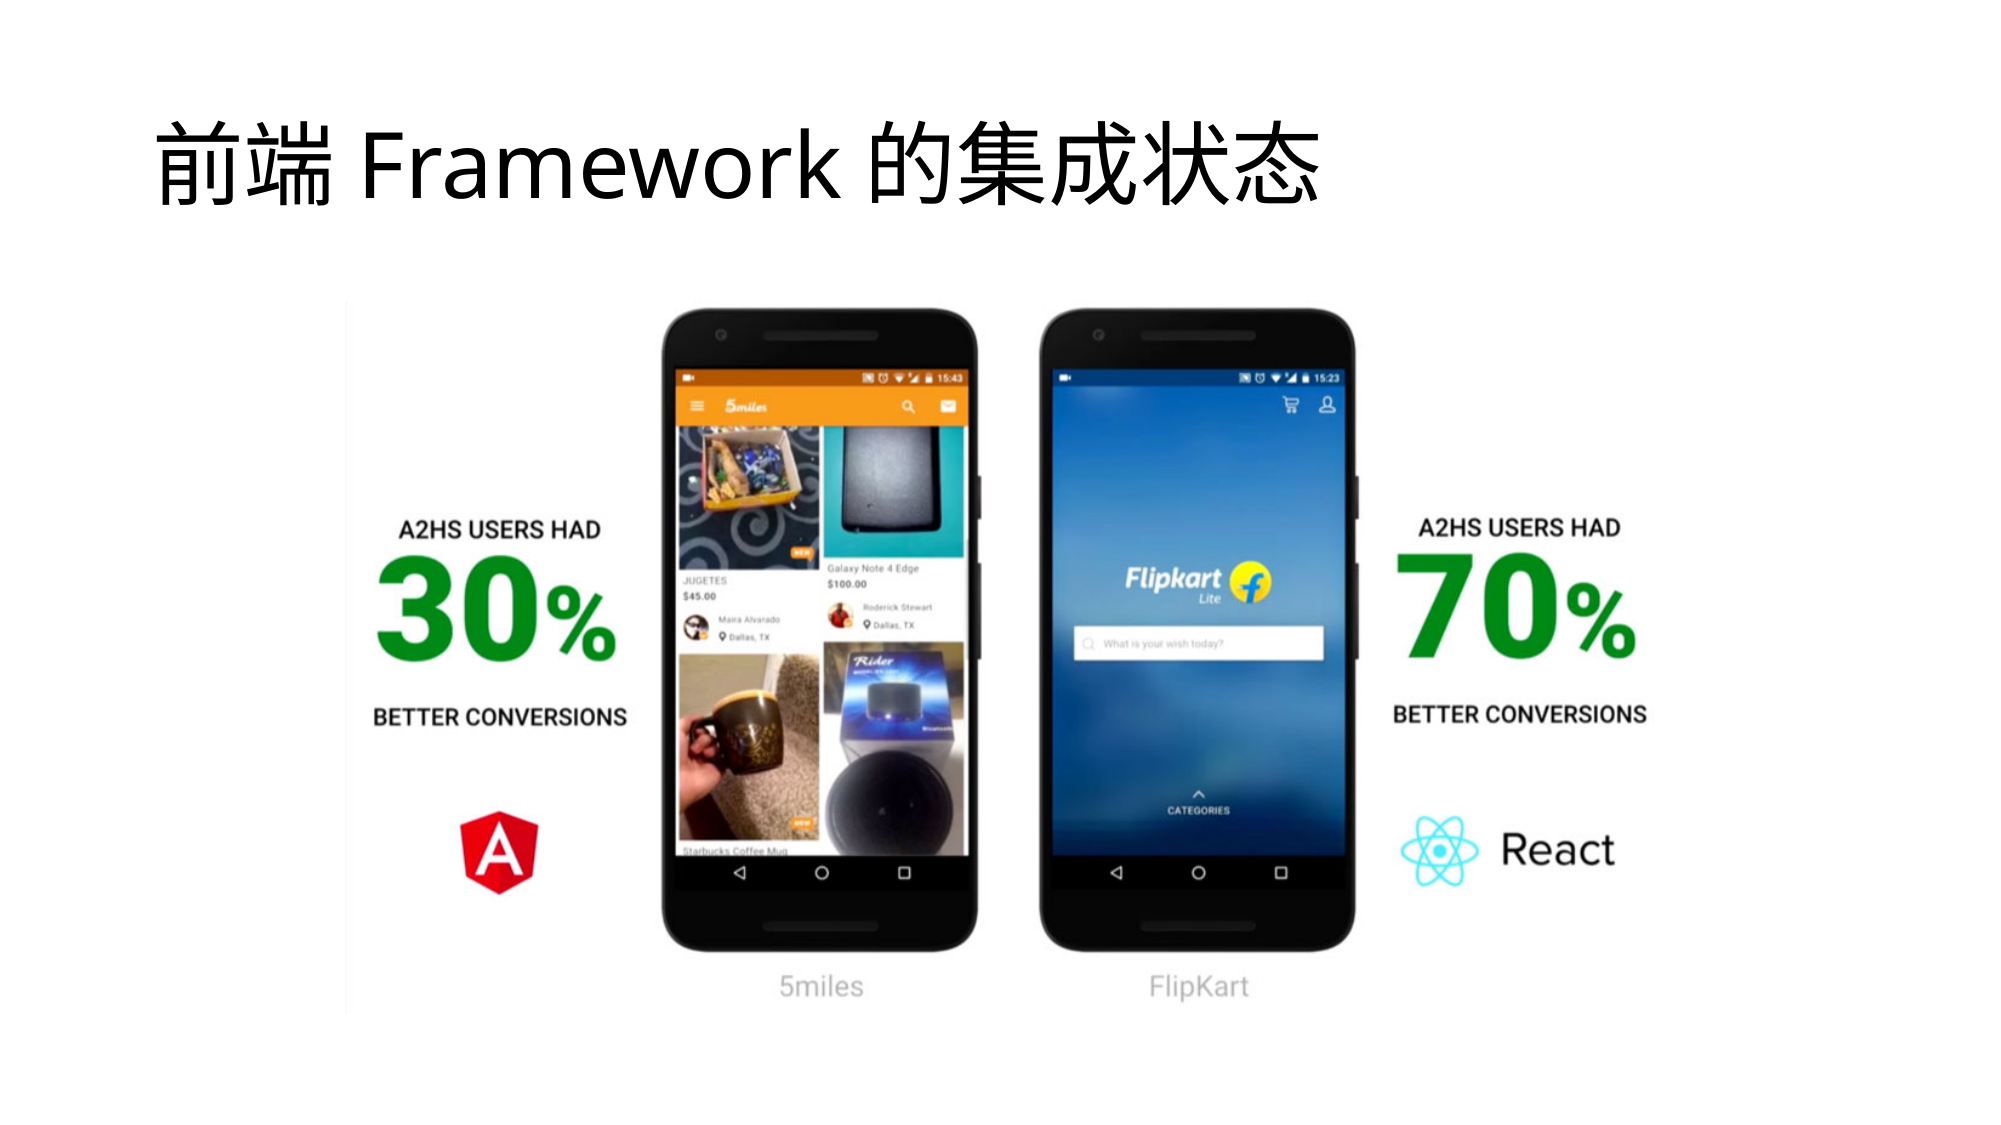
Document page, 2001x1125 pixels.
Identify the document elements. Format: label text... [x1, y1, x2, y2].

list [345, 299, 1655, 1014]
title 前端Framework的集成状态 [137, 59, 1863, 278]
